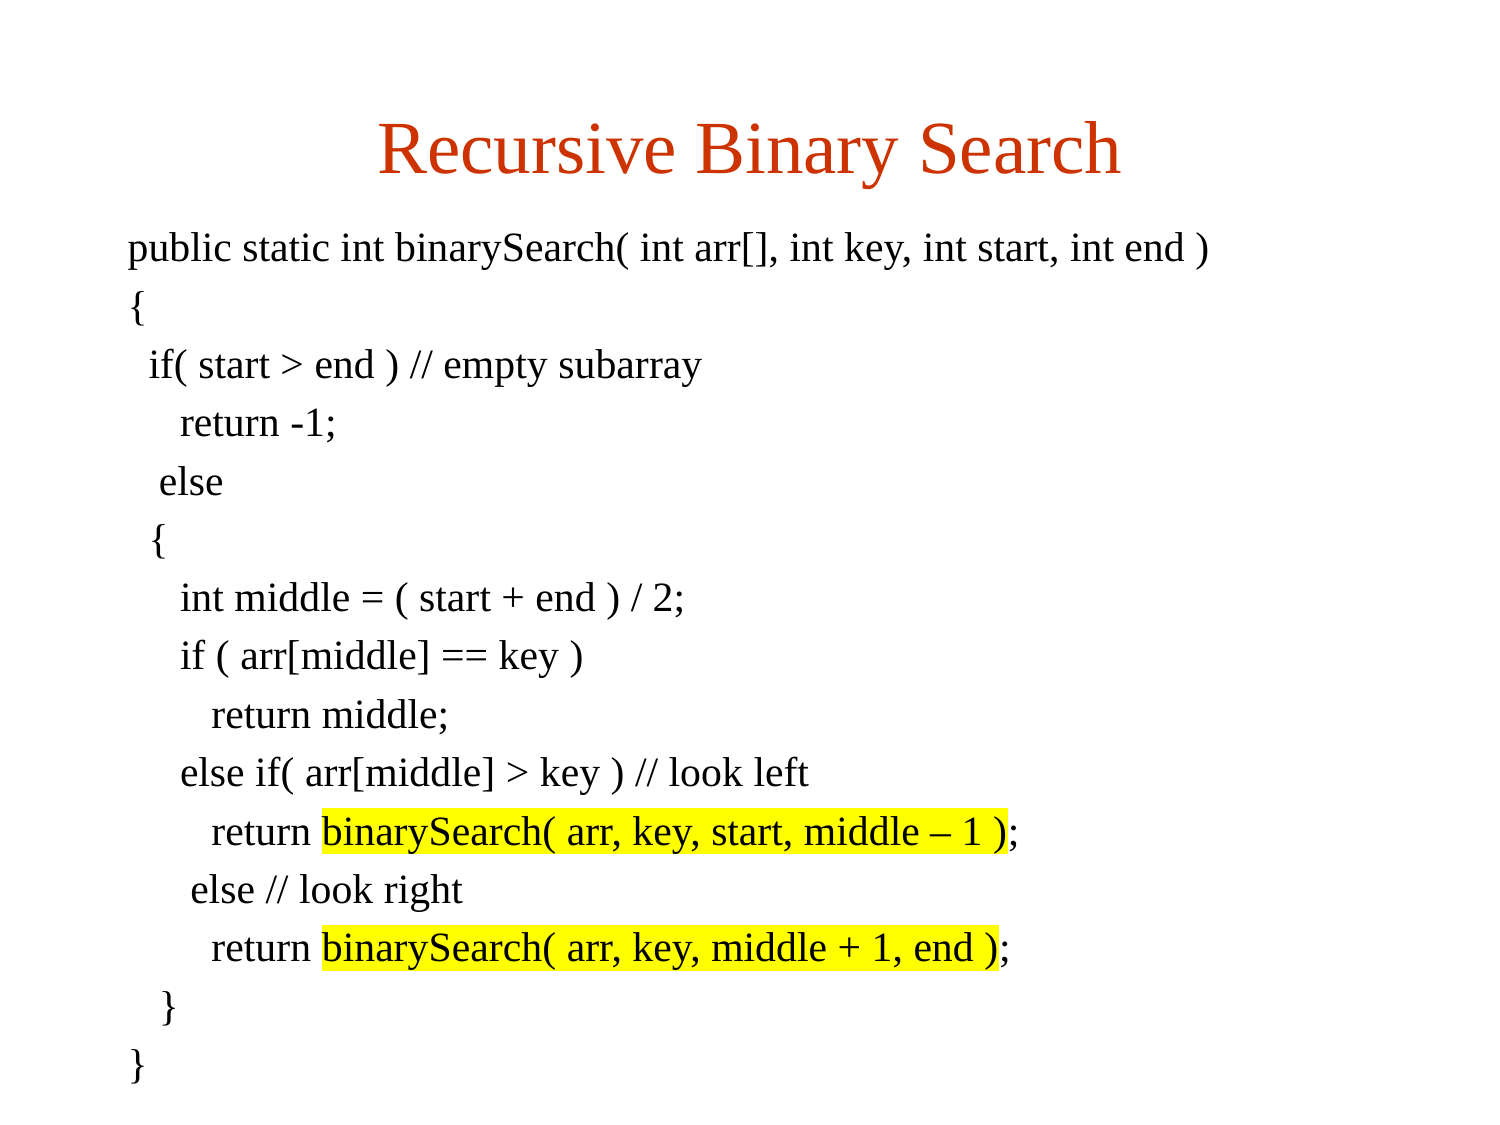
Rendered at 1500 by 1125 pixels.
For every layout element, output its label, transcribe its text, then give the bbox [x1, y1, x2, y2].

title Recursive Binary Search [112, 99, 1388, 188]
list public static int binarySearch( int arr[], int key, int start, int end ) { if( start > end ) // empty subarray return -1; else { int middle = ( start + end ) / 2; if ( arr[middle] == key ) return middle; else if( arr[middle] > key ) // look left return binarySearch( arr, key, start, middle – 1 ); else // look right return binarySearch( arr, key, middle + 1, end ); } } [112, 212, 1388, 1063]
